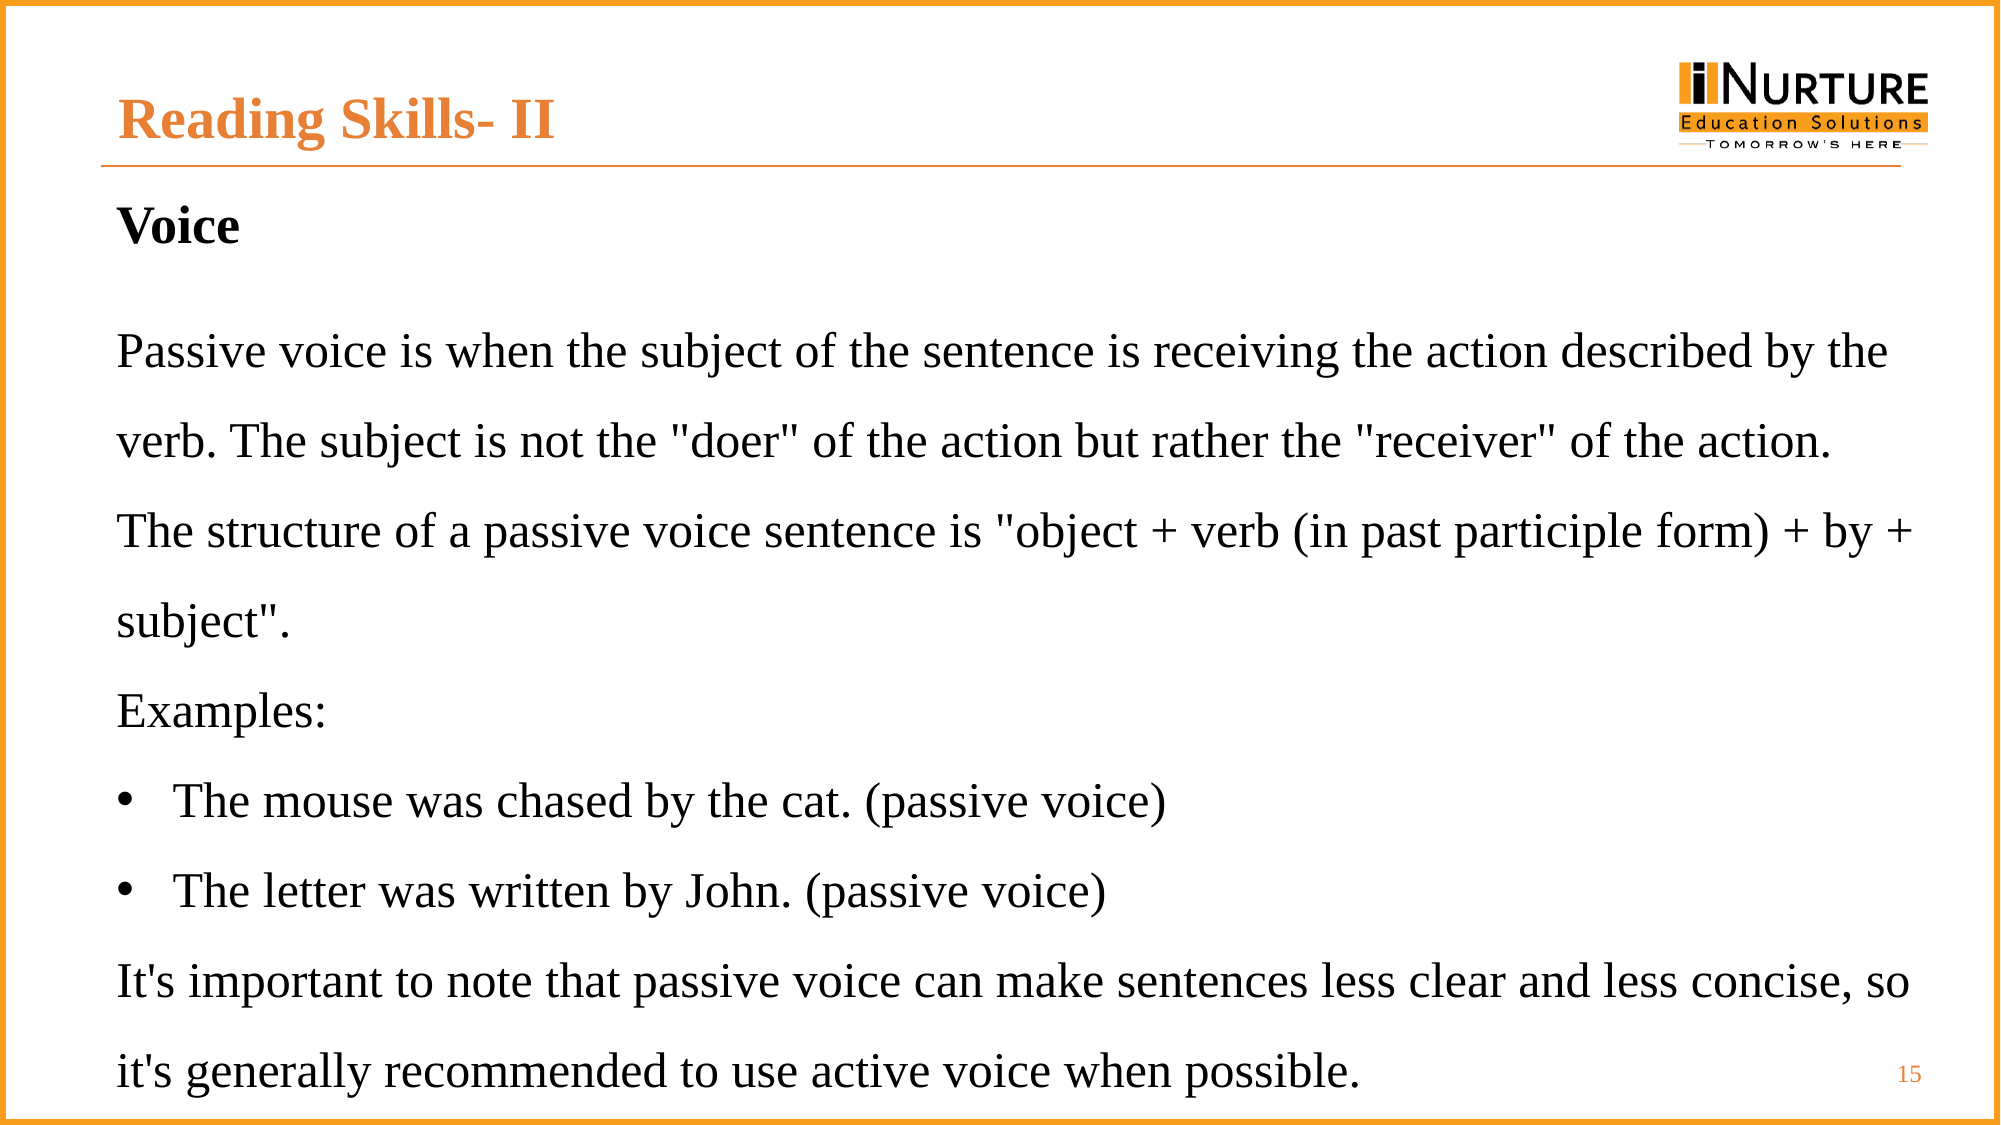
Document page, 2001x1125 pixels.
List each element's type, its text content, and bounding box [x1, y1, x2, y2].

text_box Voice [101, 182, 1081, 263]
text_box Reading Skills- II [101, 72, 1513, 158]
picture [1659, 41, 1953, 167]
text_box Passive voice is when the subject of the sentence is receiving the action described by the verb. The subject is not the "doer" of the action but rather the "receiver" of the action. The structure of a passive voice sentence is "object + verb (in past participle form) + by + subject". Examples: The mouse was chased by the cat. (passive voice) The letter was written by John. (passive voice) It's important to note that passive voice can make sentences less clear and less concise, so it's generally recommended to use active voice when possible. [101, 280, 1937, 1106]
